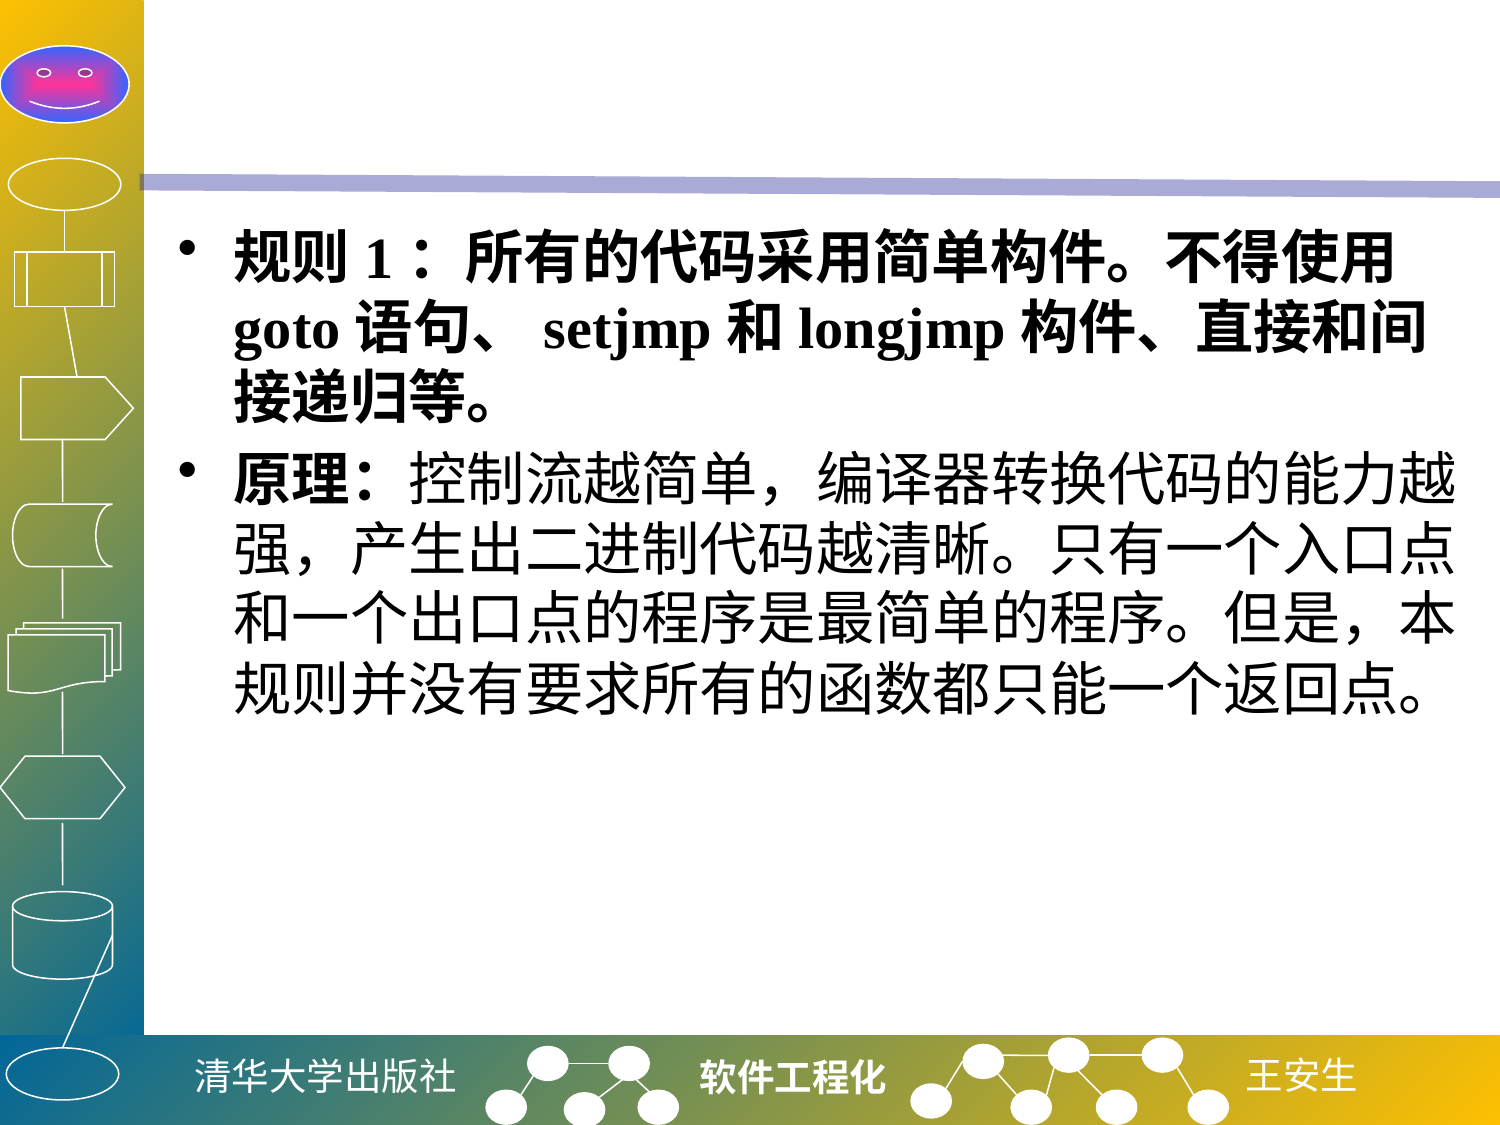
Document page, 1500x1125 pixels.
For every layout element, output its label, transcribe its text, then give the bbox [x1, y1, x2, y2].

list 规则1：所有的代码采用简单构件。不得使用goto语句、setjmp和longjmp构件、直接和间接递归等。 原理：控制流越简单，编译器转换代码的能力越强，产生出二进制代码越清晰。只有一个入口点和一个出口点的程序是最简单的程序。但是，本规则并没有要求所有的函数都只能一个返回点。 [162, 212, 1476, 1017]
